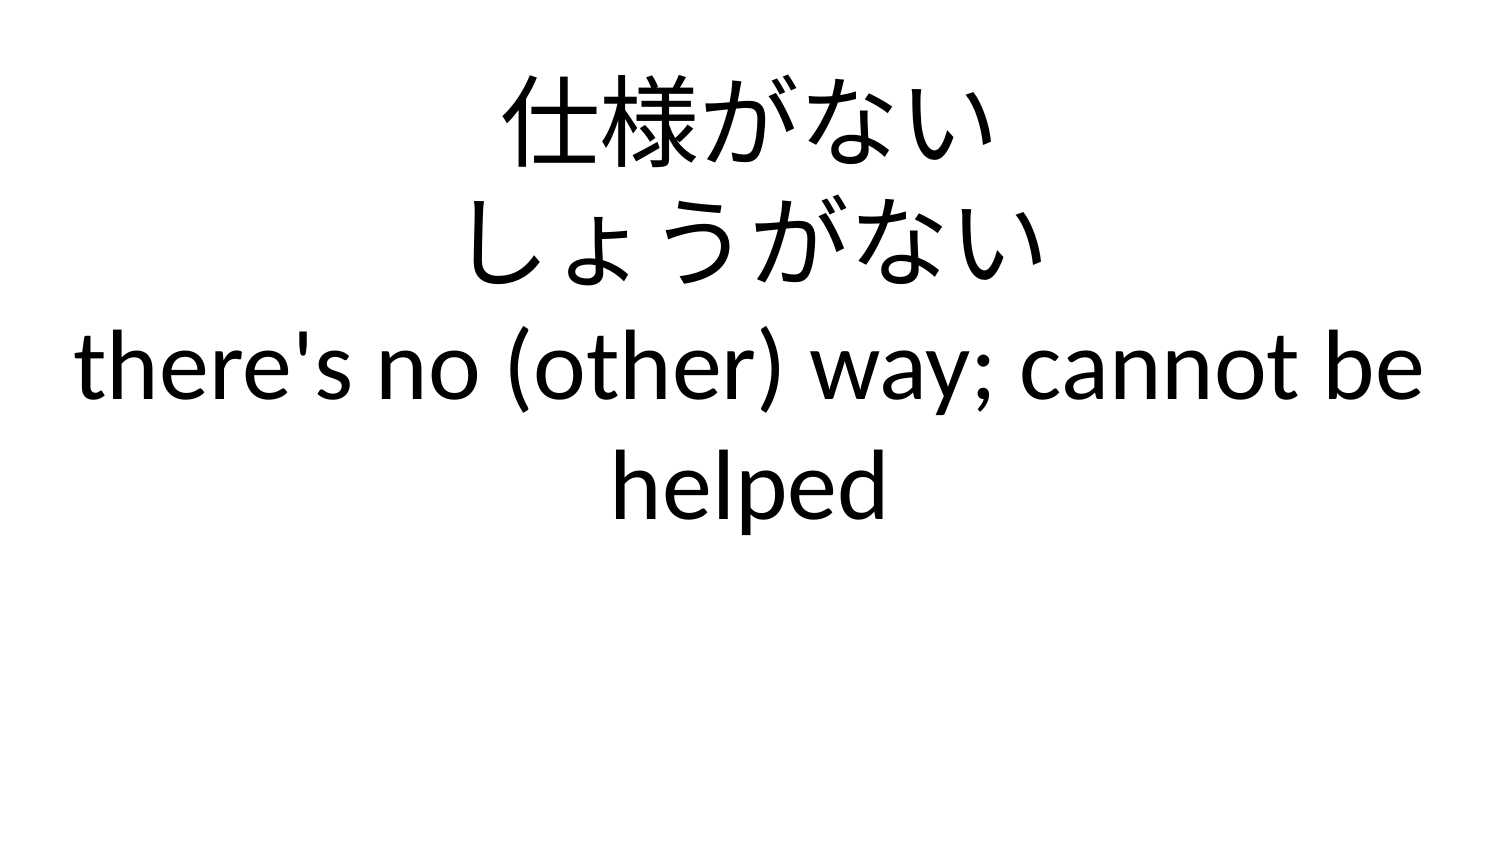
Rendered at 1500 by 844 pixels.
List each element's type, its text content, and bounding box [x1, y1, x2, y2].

text_box 仕様がない しょうがない there's no (other) way; cannot be helped [0, 149, 1500, 450]
